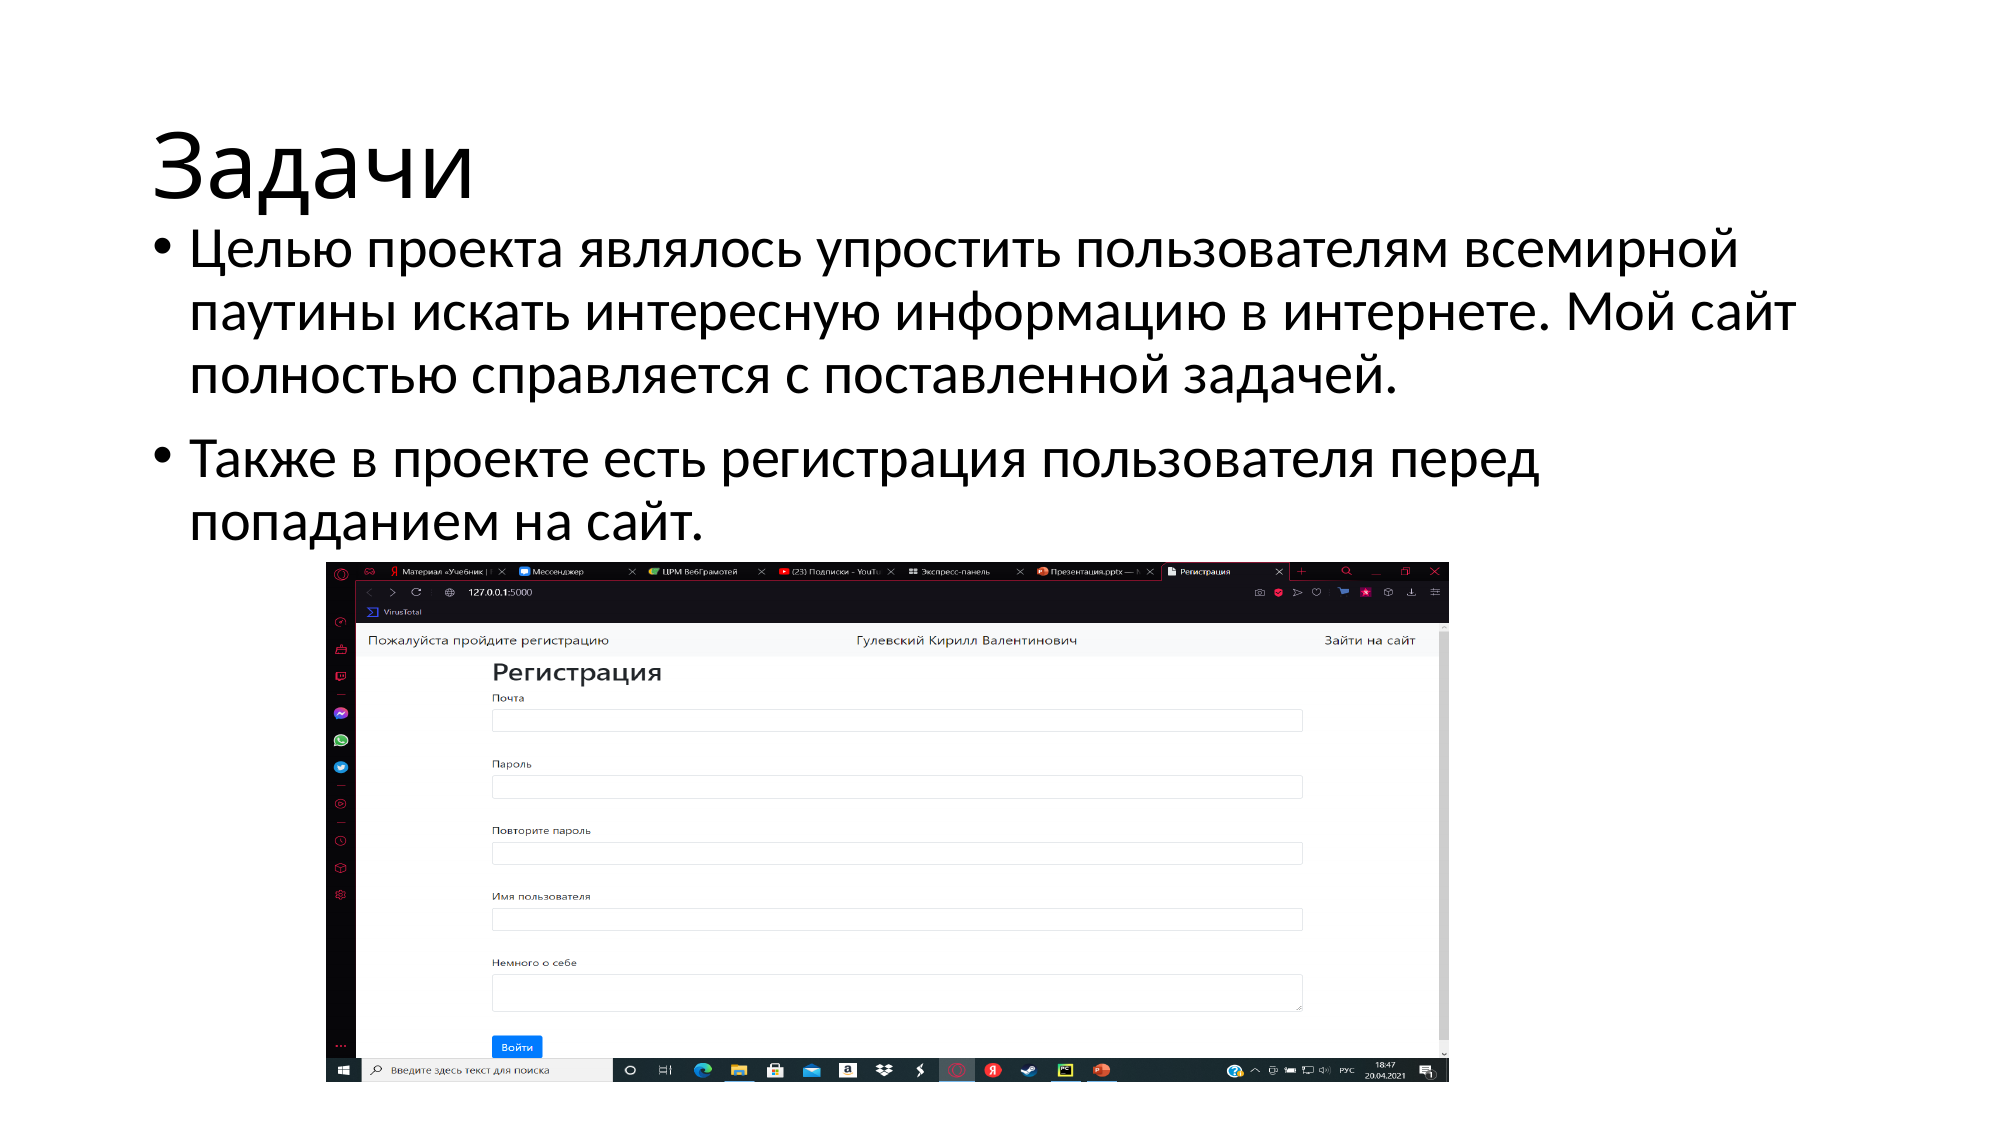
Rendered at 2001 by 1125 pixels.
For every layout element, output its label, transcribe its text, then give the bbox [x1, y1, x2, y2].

title Задачи [137, 59, 1863, 210]
picture [326, 562, 1449, 1082]
list Целью проекта являлось упростить пользователям всемирной паутины искать интересную информацию в интернете. Мой сайт полностью справляется с поставленной задачей. Также в проекте есть регистрация пользователя перед попаданием на сайт. [137, 210, 1863, 780]
